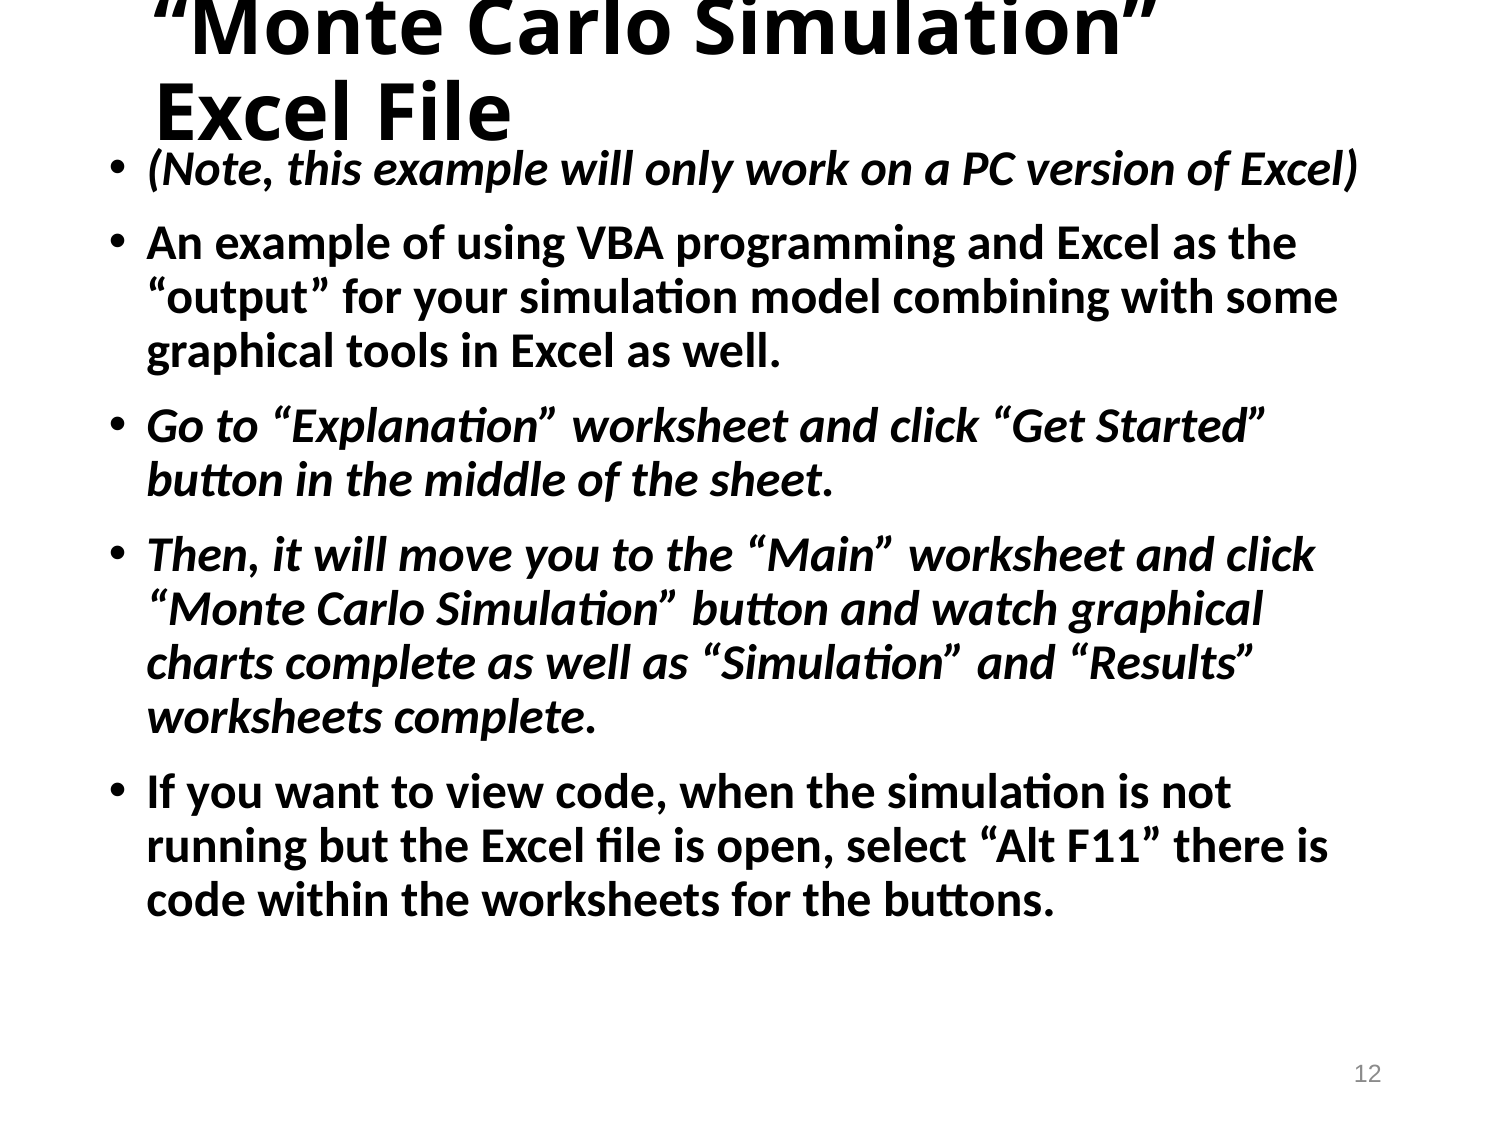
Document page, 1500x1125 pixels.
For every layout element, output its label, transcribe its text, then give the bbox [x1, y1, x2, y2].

slide_number 12 [1059, 1042, 1397, 1103]
title “Monte Carlo Simulation” Excel File [138, 9, 1365, 134]
subtitle (Note, this example will only work on a PC version of Excel) An example of using VBA programming and Excel as the “output” for your simulation model combining with some graphical tools in Excel as well. Go to “Explanation” worksheet and click “Get Started” button in the middle of the sheet. Then, it will move you to the “Main” worksheet and click “Monte Carlo Simulation” button and watch graphical charts complete as well as “Simulation” and “Results” worksheets complete. If you want to view code, when the simulation is not running but the Excel file is open, select “Alt F11” there is code within the worksheets for the buttons. [93, 134, 1407, 947]
